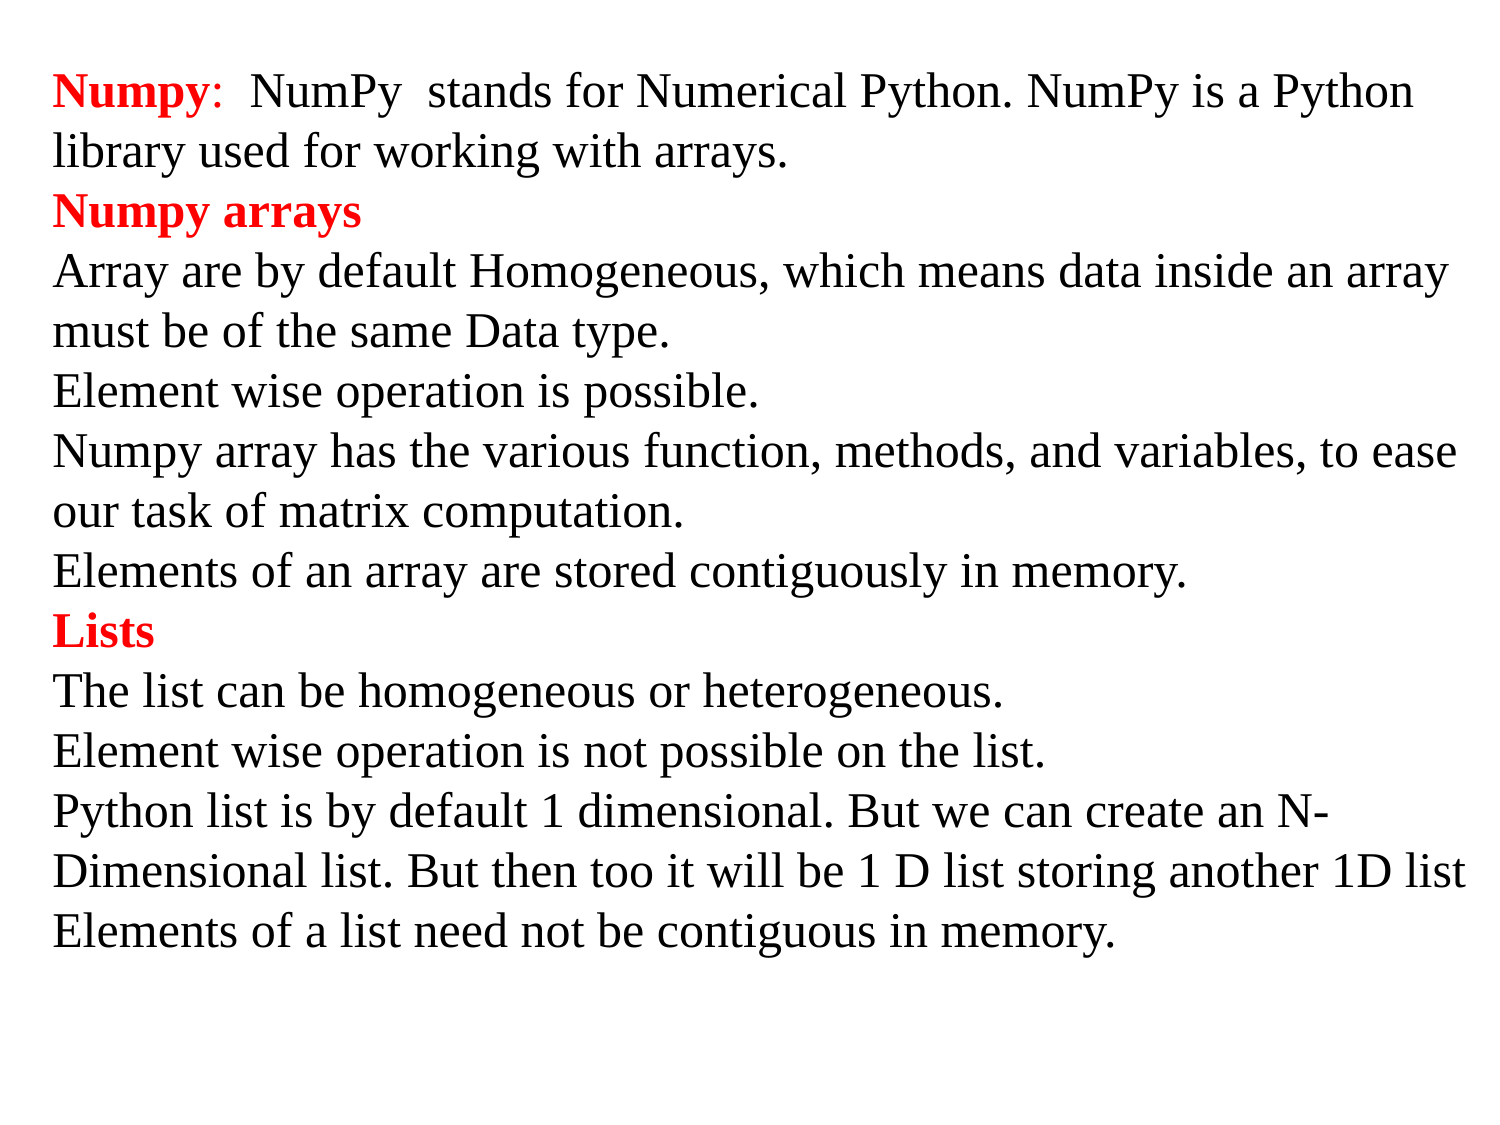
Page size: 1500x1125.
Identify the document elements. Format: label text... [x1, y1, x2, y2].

text_box Numpy: NumPy stands for Numerical Python. NumPy is a Python library used for working with arrays. Numpy arrays Array are by default Homogeneous, which means data inside an array must be of the same Data type. Element wise operation is possible. Numpy array has the various function, methods, and variables, to ease our task of matrix computation. Elements of an array are stored contiguously in memory. Lists The list can be homogeneous or heterogeneous. Element wise operation is not possible on the list. Python list is by default 1 dimensional. But we can create an N-Dimensional list. But then too it will be 1 D list storing another 1D list Elements of a list need not be contiguous in memory. [37, 49, 1500, 965]
